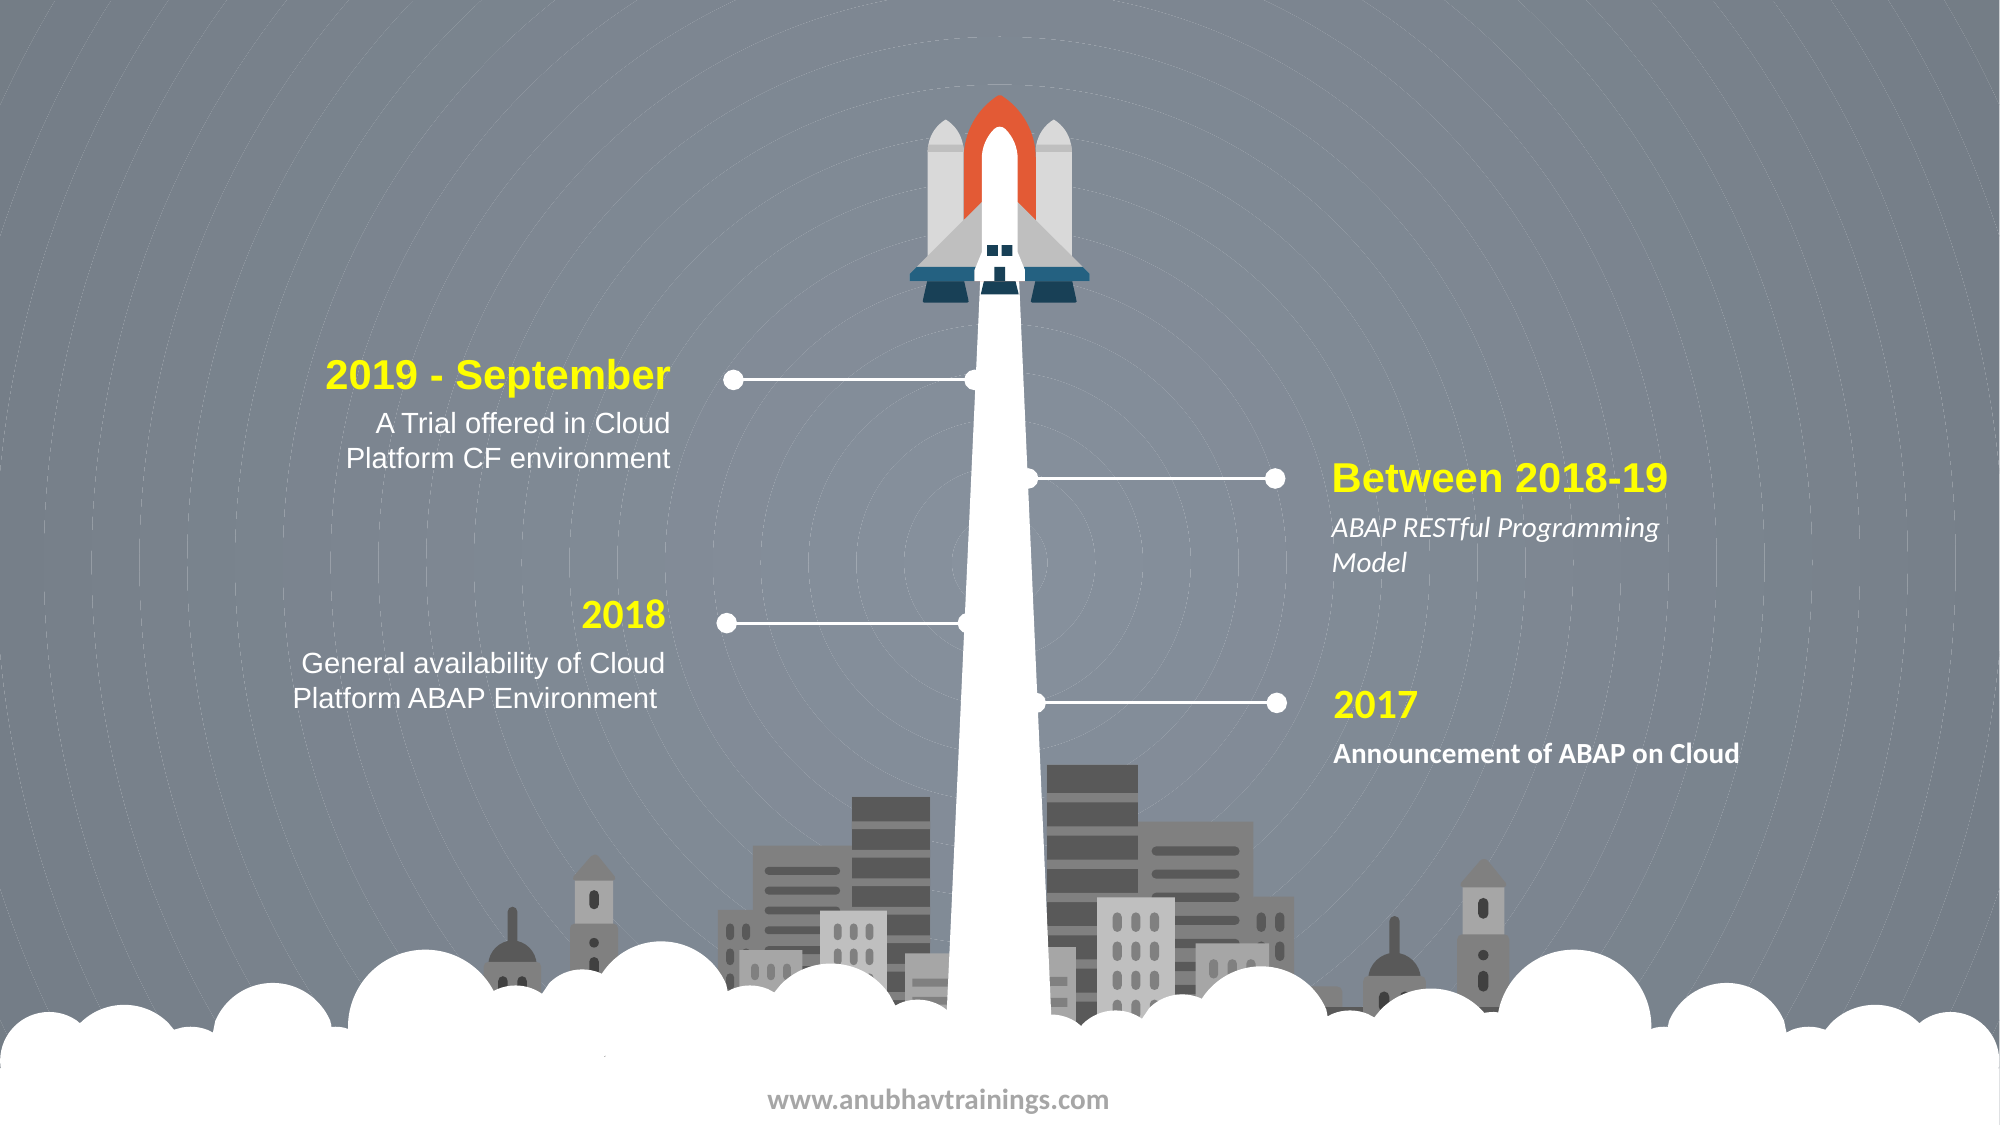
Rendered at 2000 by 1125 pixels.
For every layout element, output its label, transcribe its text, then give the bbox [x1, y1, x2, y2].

text_box Between 2018-19 [1316, 443, 1757, 508]
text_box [404, 941, 1626, 949]
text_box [0, 949, 2000, 1125]
text_box General availability of Cloud Platform ABAP Environment [241, 645, 681, 723]
text_box [956, 310, 1043, 763]
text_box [717, 764, 1295, 939]
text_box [411, 854, 712, 939]
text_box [909, 94, 1090, 303]
text_box 2018 [241, 579, 681, 645]
text_box Announcement of ABAP on Cloud [1318, 735, 1758, 777]
text_box A Trial offered in Cloud Platform CF environment [246, 405, 686, 483]
text_box ABAP RESTful Programming Model [1316, 508, 1757, 586]
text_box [1299, 854, 1588, 939]
text_box 2019 - September [246, 340, 686, 405]
text_box 2017 [1318, 669, 1758, 735]
